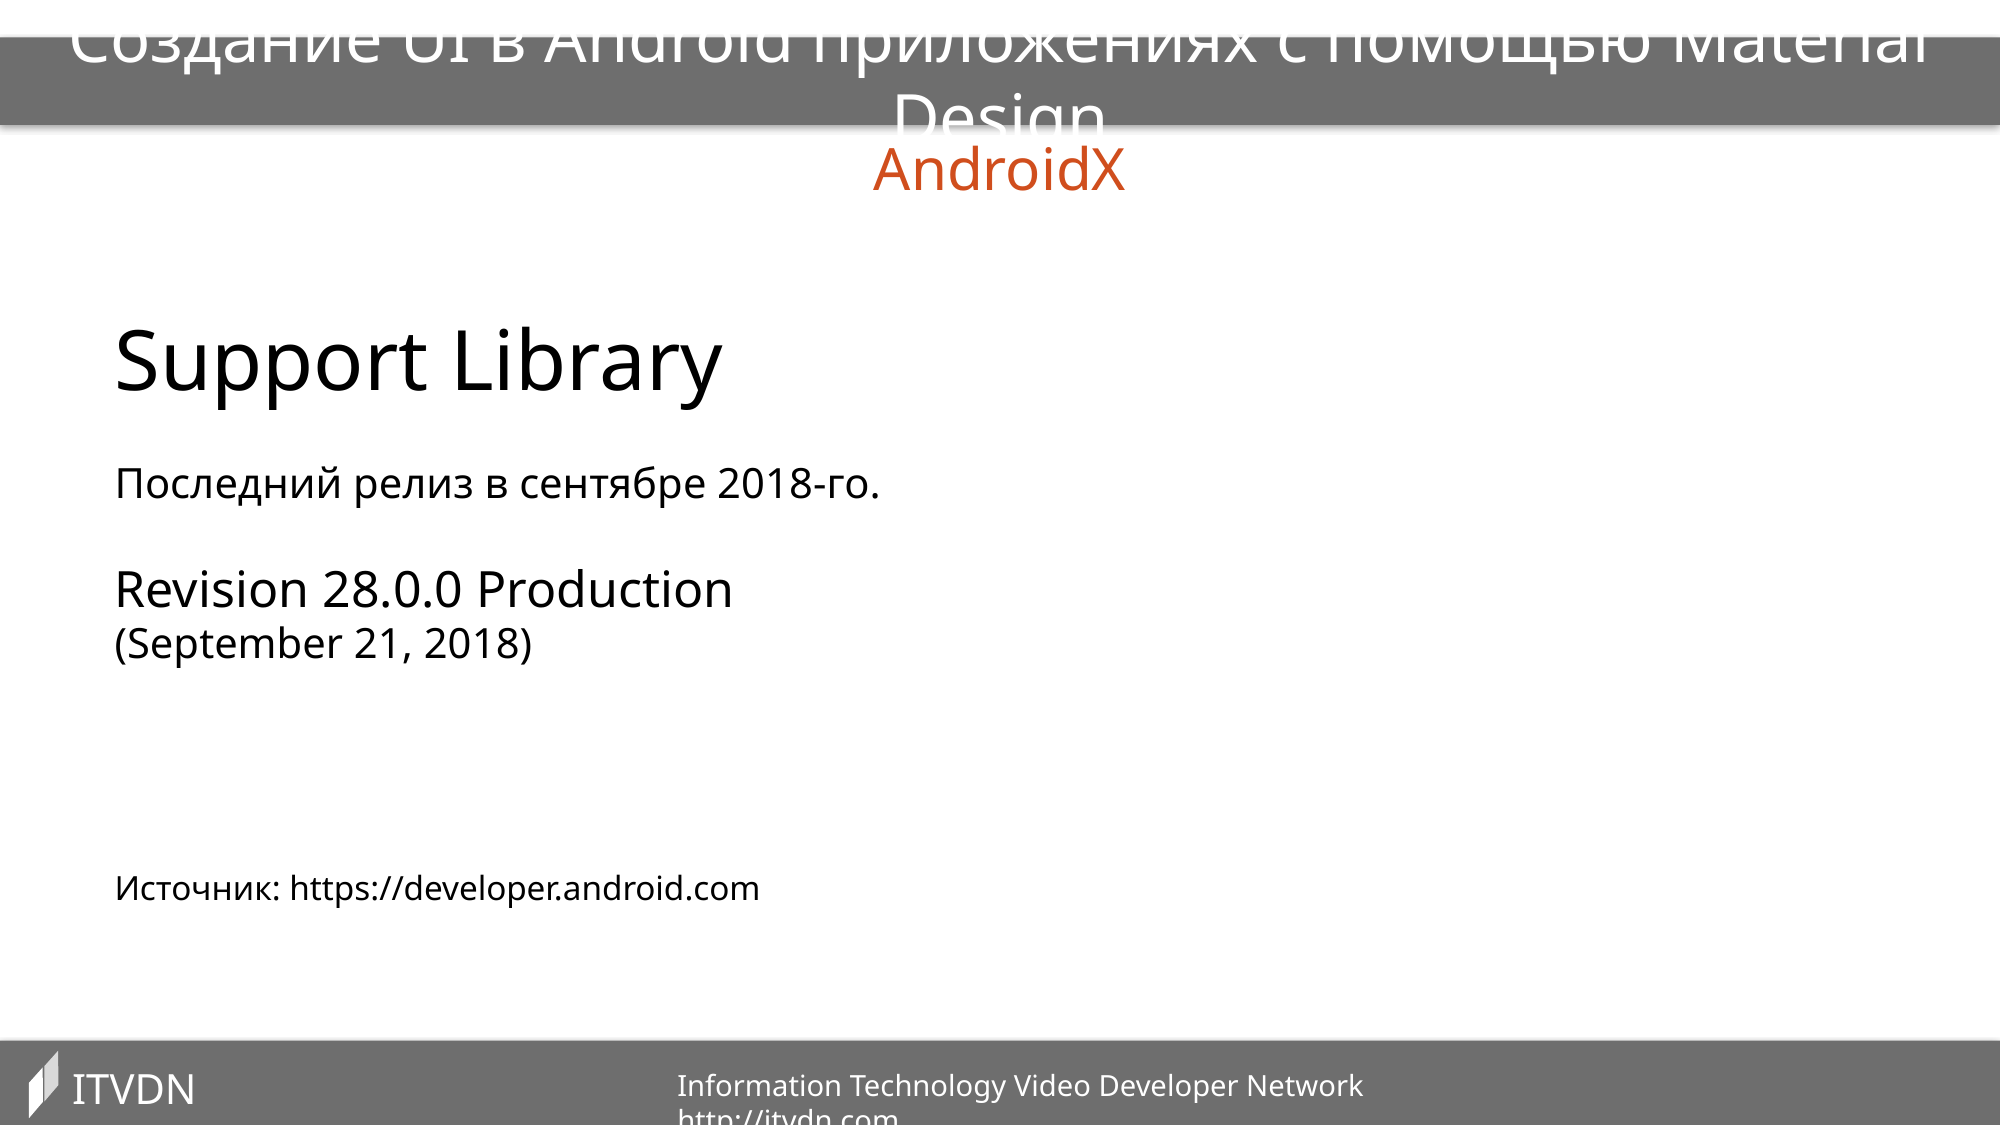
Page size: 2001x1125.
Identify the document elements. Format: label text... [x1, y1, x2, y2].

text_box ITVDN [63, 1055, 212, 1120]
text_box Support Library Последний релиз в сентябре 2018-го. Revision 28.0.0 Production (September 21, 2018) Источник: https://developer.android.com [98, 297, 1902, 965]
text_box AndroidX [0, 123, 2000, 229]
text_box Создание UI в Android приложениях с помощью Material Design [0, 29, 2000, 123]
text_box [28, 1050, 59, 1119]
text_box [0, 1037, 2000, 1125]
text_box Information Technology Video Developer Network http://itvdn.com [662, 1059, 1963, 1125]
